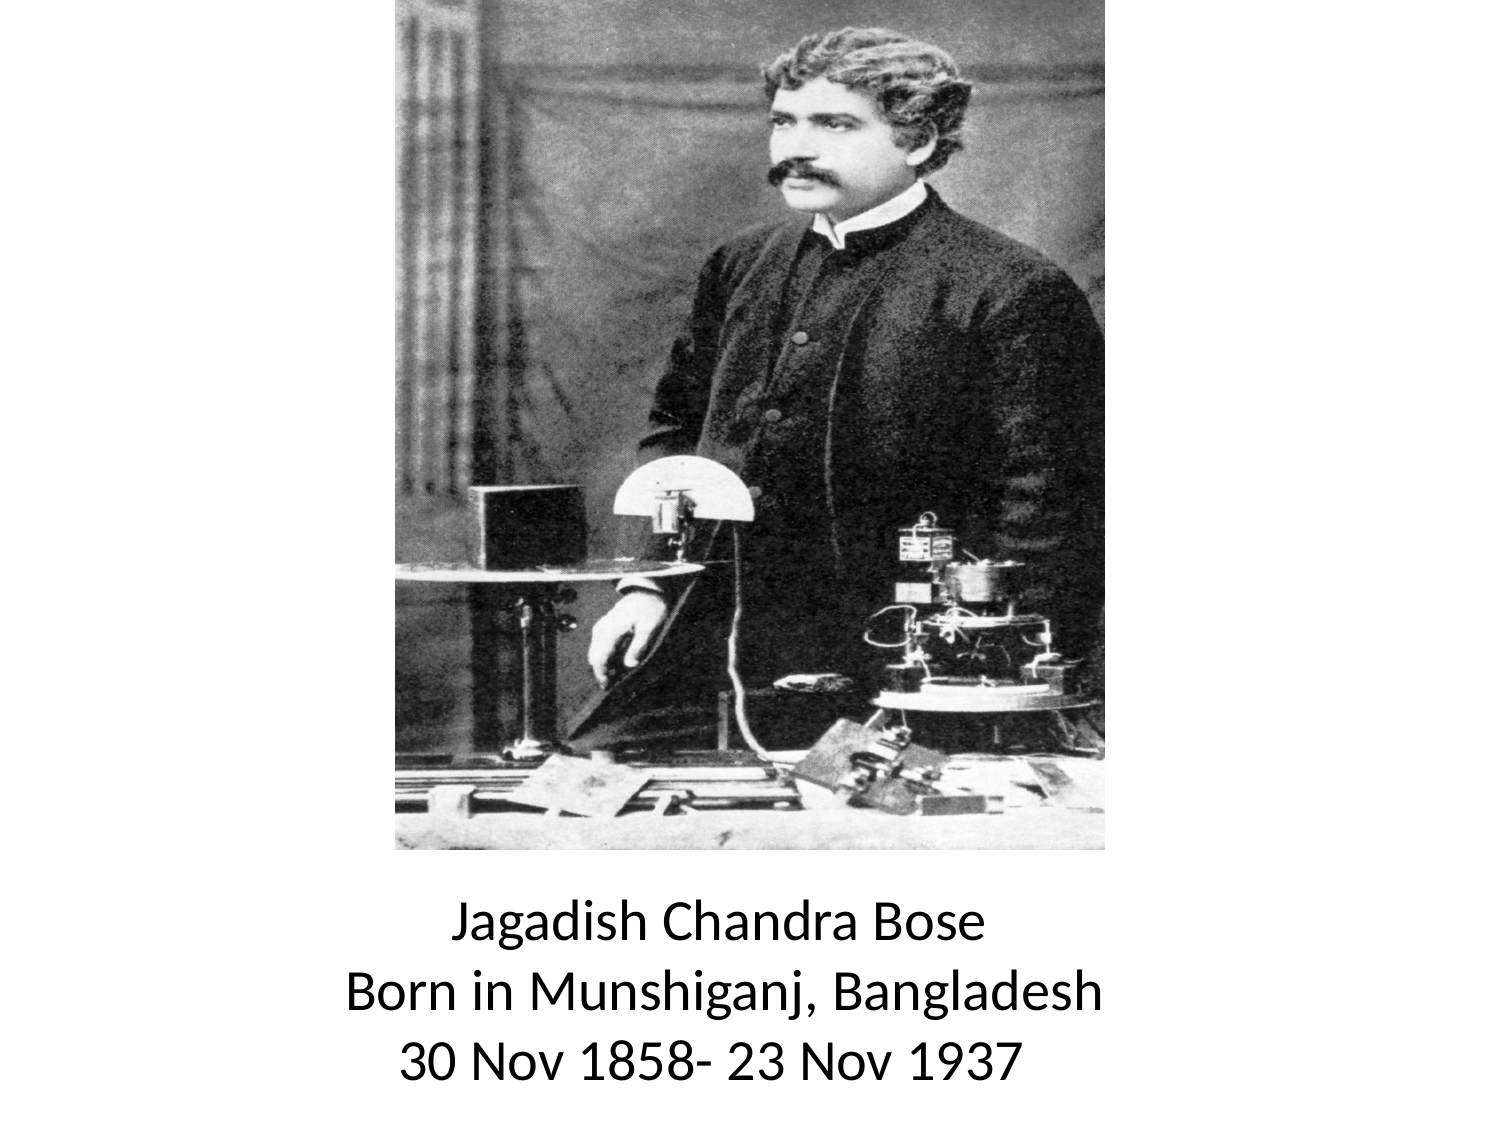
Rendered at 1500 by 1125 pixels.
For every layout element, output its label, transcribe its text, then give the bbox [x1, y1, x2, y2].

picture [394, 0, 1106, 851]
text_box Jagadish Chandra Bose Born in Munshiganj, Bangladesh 30 Nov 1858- 23 Nov 1937 [237, 875, 1263, 1100]
